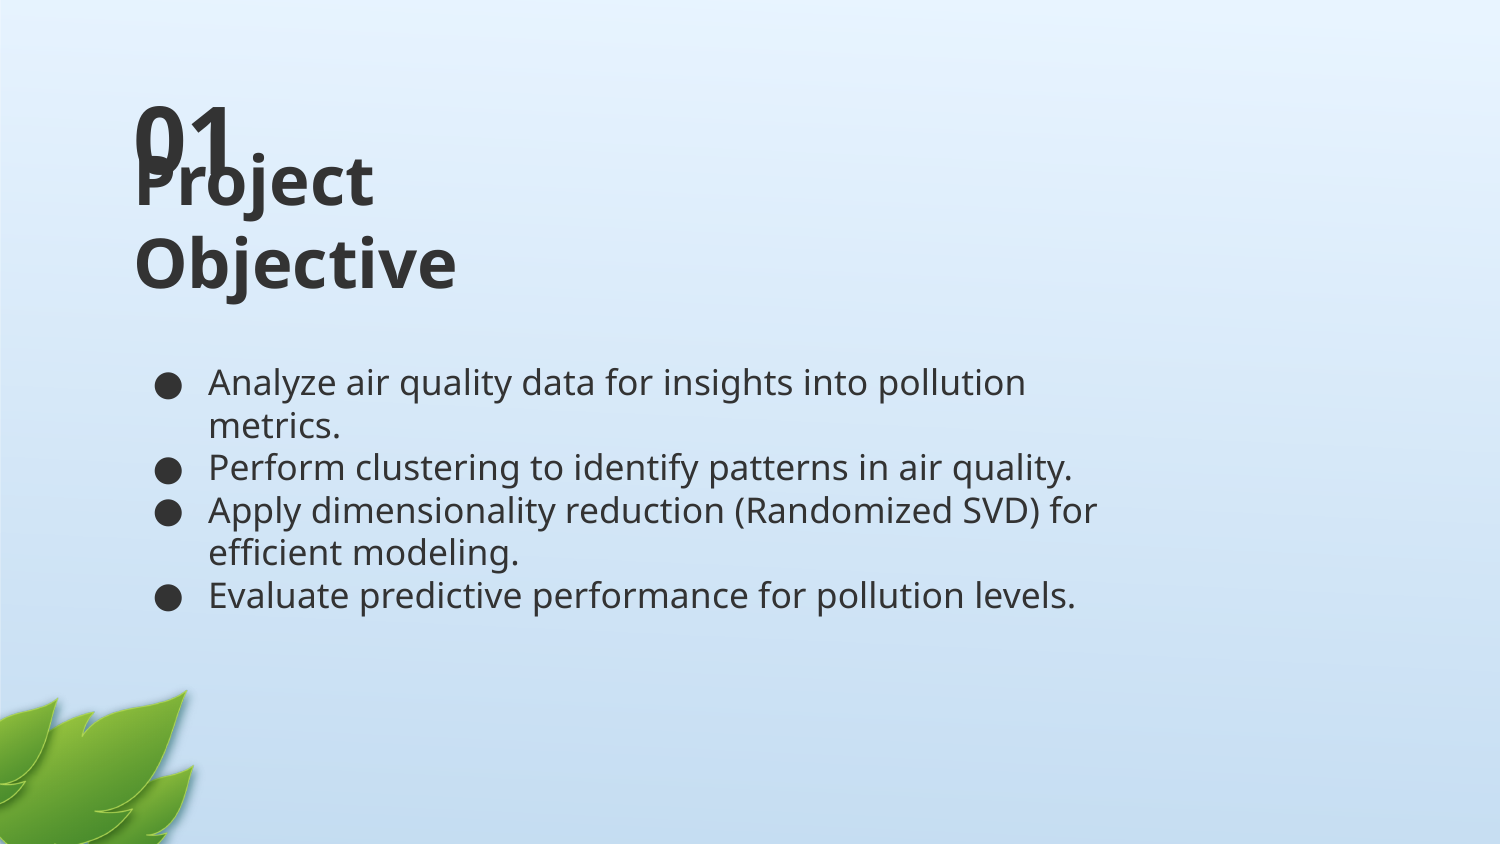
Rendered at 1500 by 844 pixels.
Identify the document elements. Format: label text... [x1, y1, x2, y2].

picture [0, 0, 1500, 844]
title 01 [118, 38, 301, 209]
subtitle Analyze air quality data for insights into pollution metrics. Perform clustering to identify patterns in air quality. Apply dimensionality reduction (Randomized SVD) for efficient modeling. Evaluate predictive performance for pollution levels. [118, 345, 1180, 677]
title Project Objective [118, 189, 726, 318]
